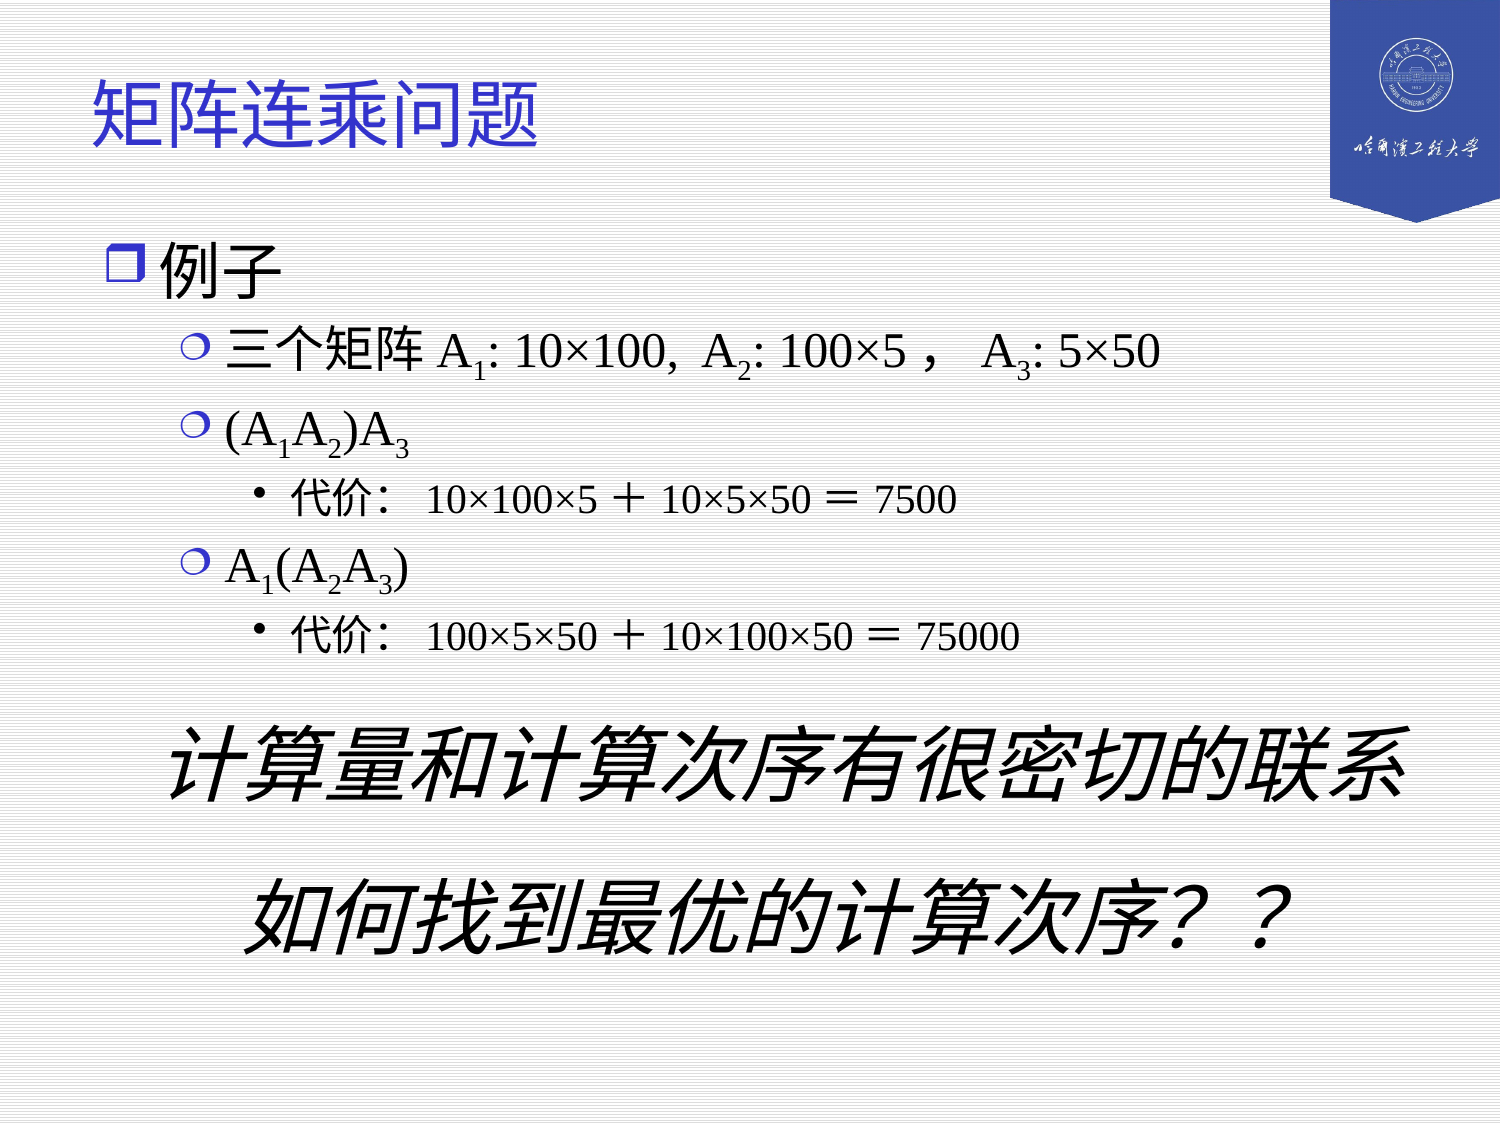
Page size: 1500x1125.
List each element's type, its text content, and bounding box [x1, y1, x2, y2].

picture [1330, 0, 1500, 223]
list 例子 三个矩阵A1: 10×100, A2: 100×5，A3: 5×50 (A1A2)A3 代价：10×100×5＋10×5×50＝7500 A1(A2A3) 代价：100×5×50＋10×100×50＝75000 [87, 224, 1363, 1026]
text_box 如何找到最优的计算次序？？ [225, 857, 1339, 973]
title 矩阵连乘问题 [74, 37, 1351, 188]
text_box 计算量和计算次序有很密切的联系 [142, 704, 1422, 820]
